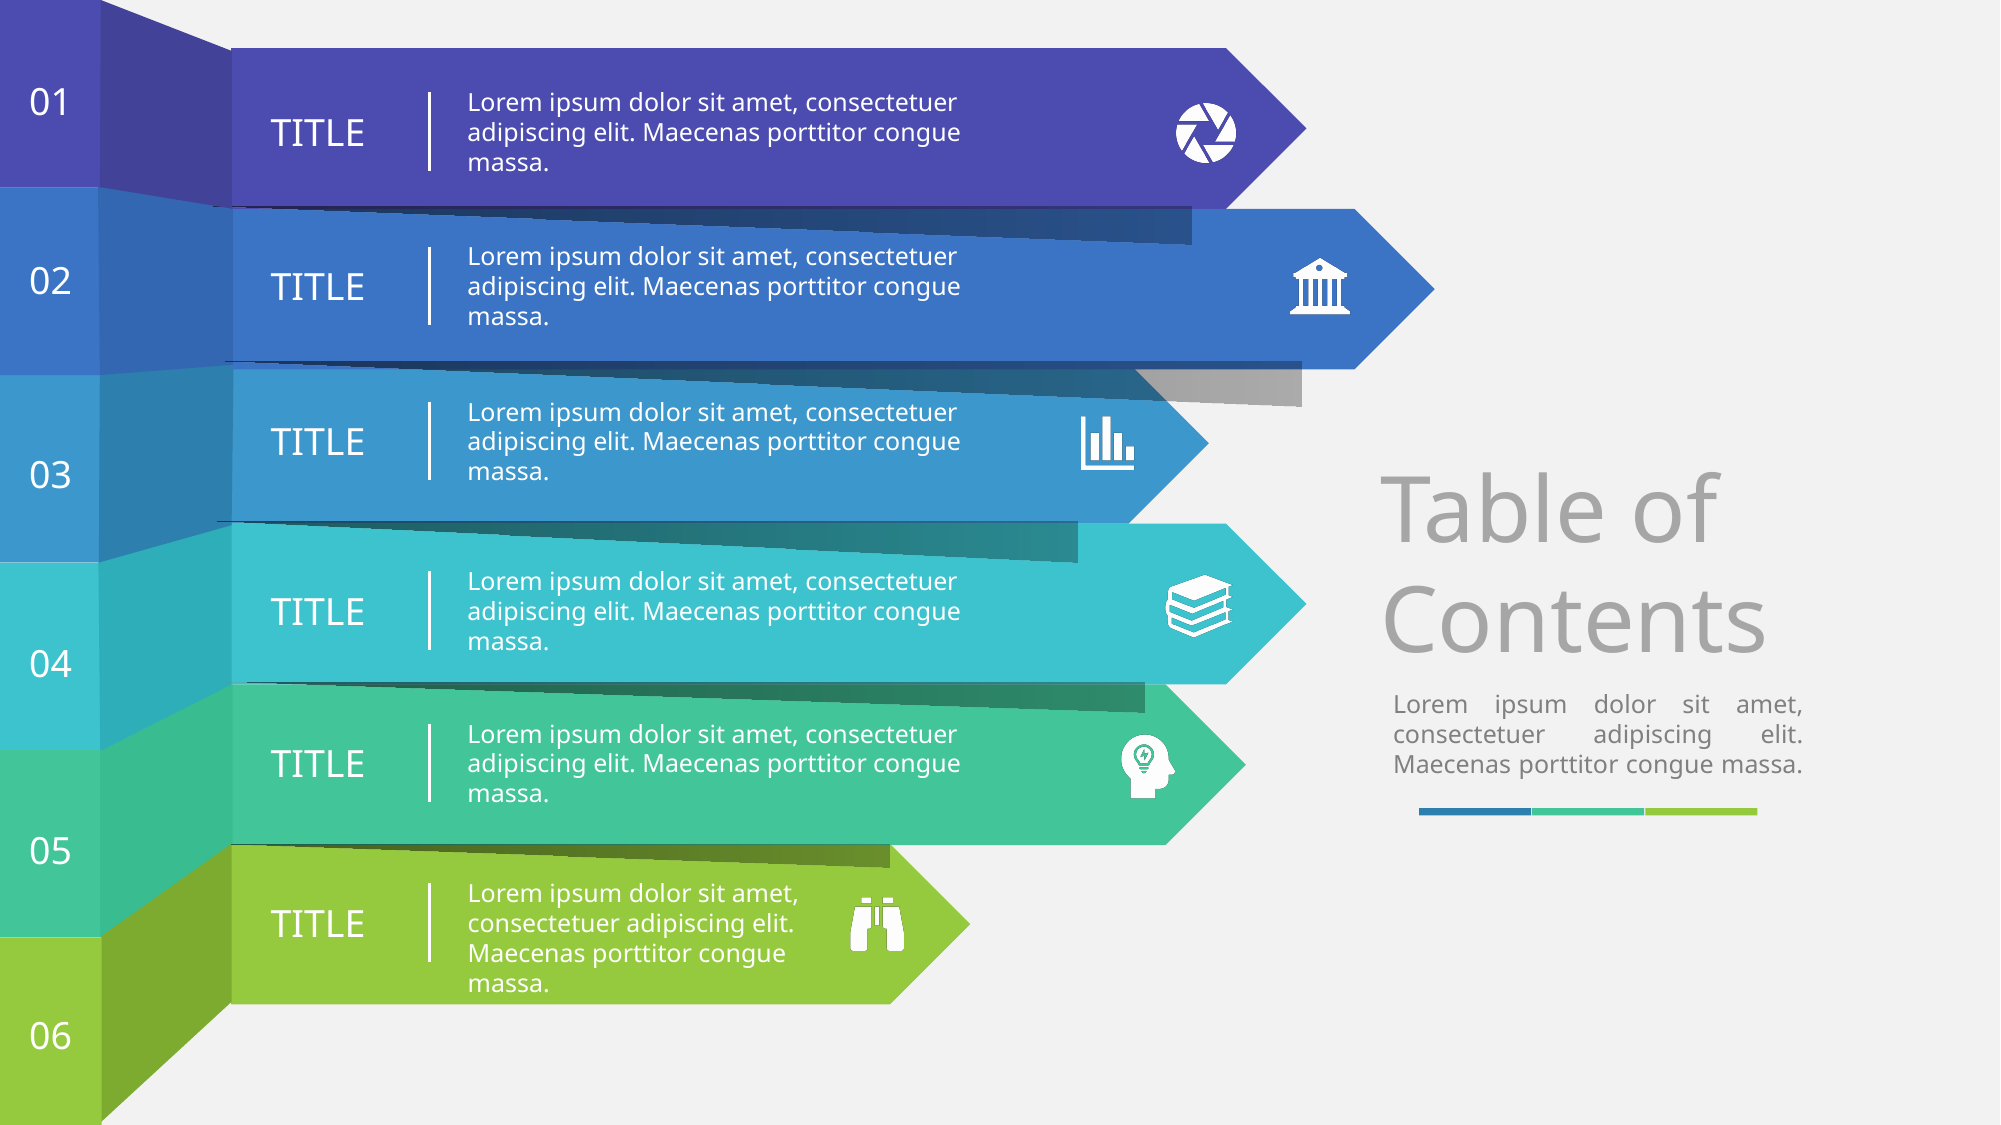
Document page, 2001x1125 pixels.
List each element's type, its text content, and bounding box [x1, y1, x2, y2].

text_box Lorem ipsum dolor sit amet, consectetuer adipiscing elit. Maecenas porttitor congue massa. [1378, 680, 1819, 786]
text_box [1418, 807, 1758, 817]
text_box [0, 939, 971, 1125]
text_box Table of Contents [1365, 443, 1908, 679]
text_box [0, 521, 1307, 752]
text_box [0, 408, 1210, 564]
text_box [0, 752, 1247, 939]
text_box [0, 185, 1436, 408]
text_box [0, 0, 1307, 246]
